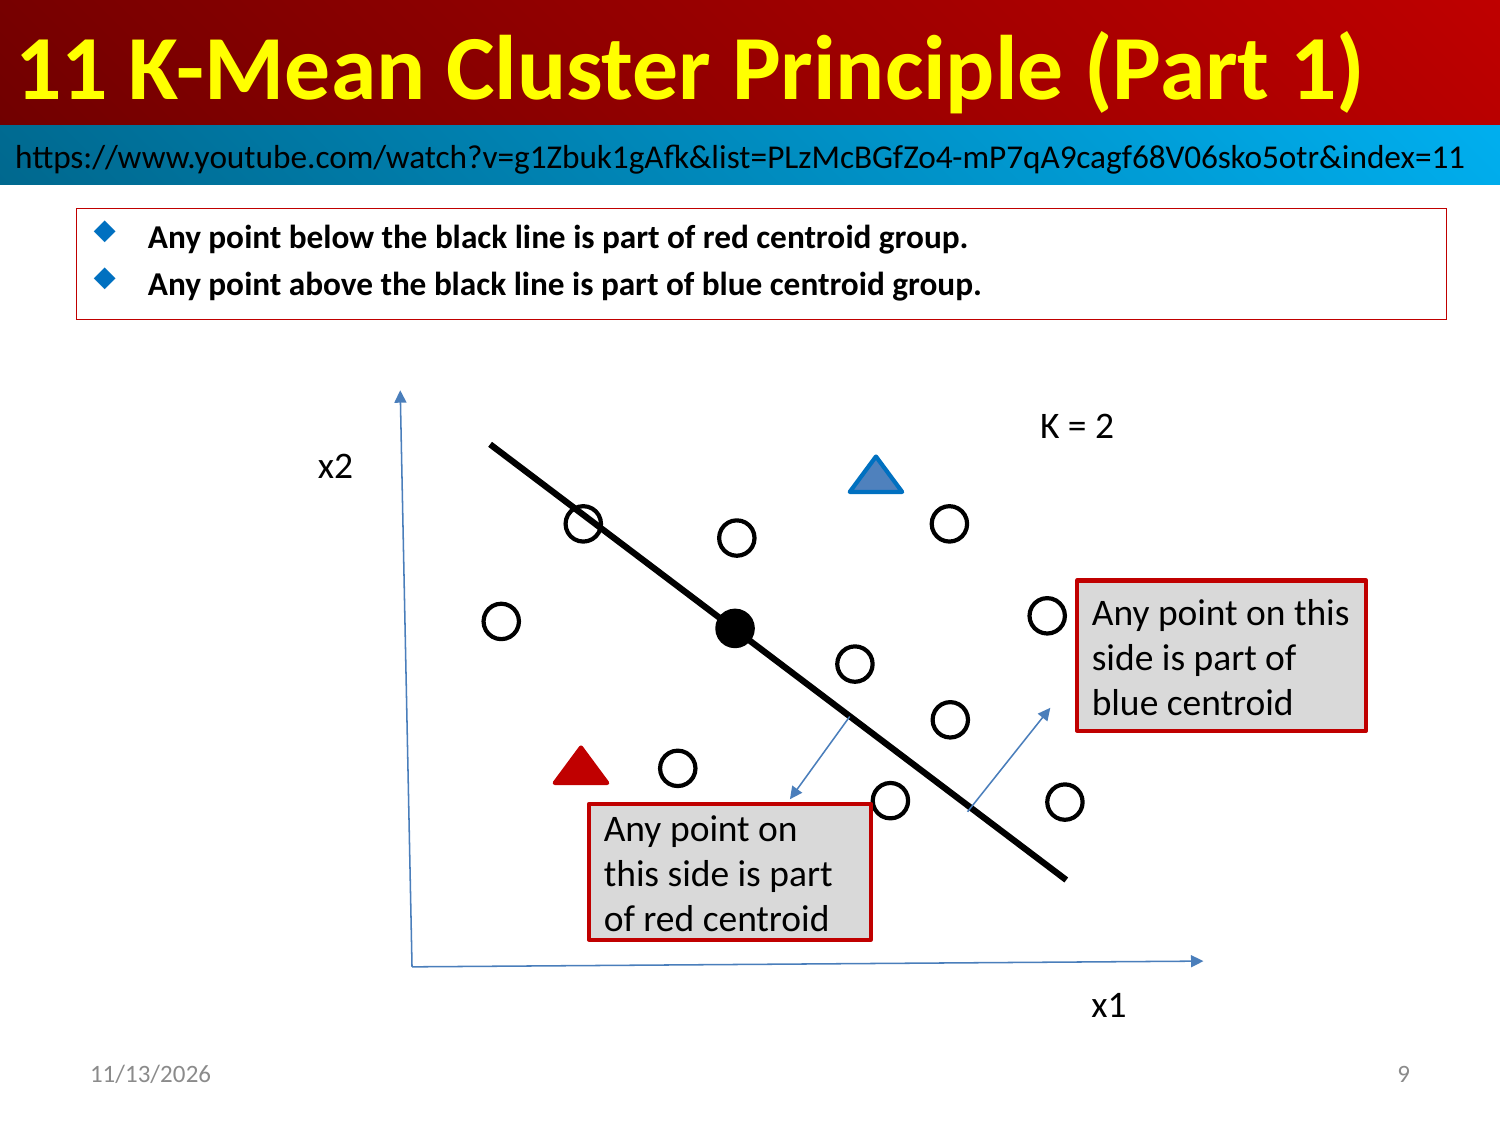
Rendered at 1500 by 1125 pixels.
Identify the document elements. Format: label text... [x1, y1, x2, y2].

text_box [489, 444, 1067, 881]
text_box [967, 707, 1051, 813]
text_box K = 2 [1022, 393, 1132, 455]
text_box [399, 390, 413, 968]
text_box Any point on this side is part of blue centroid [1075, 578, 1368, 733]
subtitle Any point below the black line is part of red centroid group. Any point above the black line is part of blue centroid group. [76, 208, 1447, 320]
text_box https://www.youtube.com/watch?v=g1Zbuk1gAfk&list=PLzMcBGfZo4-mP7qA9cagf68V06sko5otr&index=11 [0, 125, 1500, 185]
text_box Any point on this side is part of red centroid [587, 889, 873, 942]
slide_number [75, 1042, 425, 1103]
text_box [1071, 783, 1085, 821]
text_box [417, 960, 1204, 968]
title 11 K-Mean Cluster Principle (Part 1) [0, 0, 1500, 125]
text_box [789, 716, 850, 800]
slide_number 9 [1074, 1042, 1425, 1103]
text_box x2 [280, 432, 391, 494]
text_box x1 [1054, 975, 1164, 1034]
